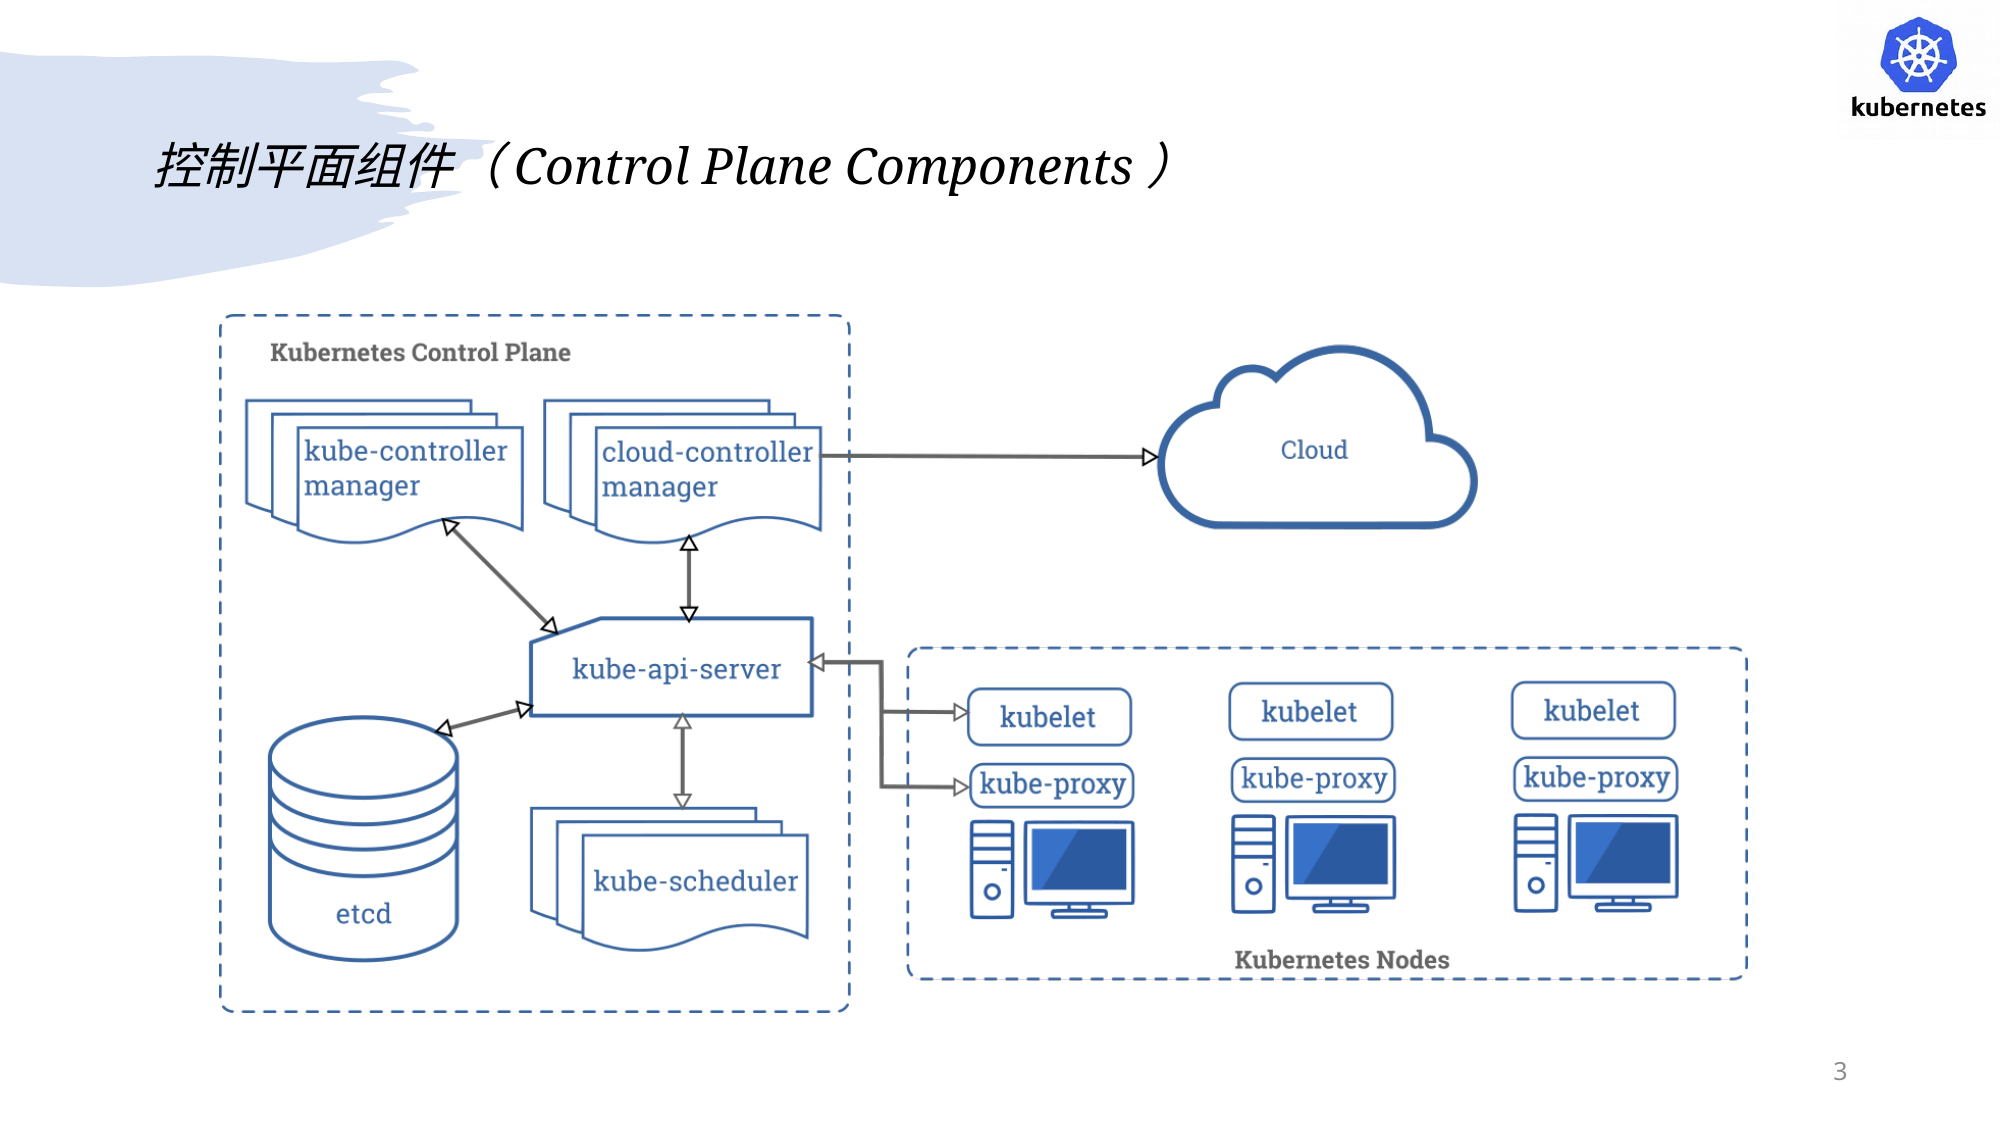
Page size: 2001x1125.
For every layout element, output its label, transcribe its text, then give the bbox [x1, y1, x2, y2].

slide_number 3 [1412, 1042, 1863, 1103]
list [219, 314, 1748, 1013]
picture [1837, 0, 2000, 140]
title 控制平面组件（Control Plane Components） [137, 59, 1863, 278]
